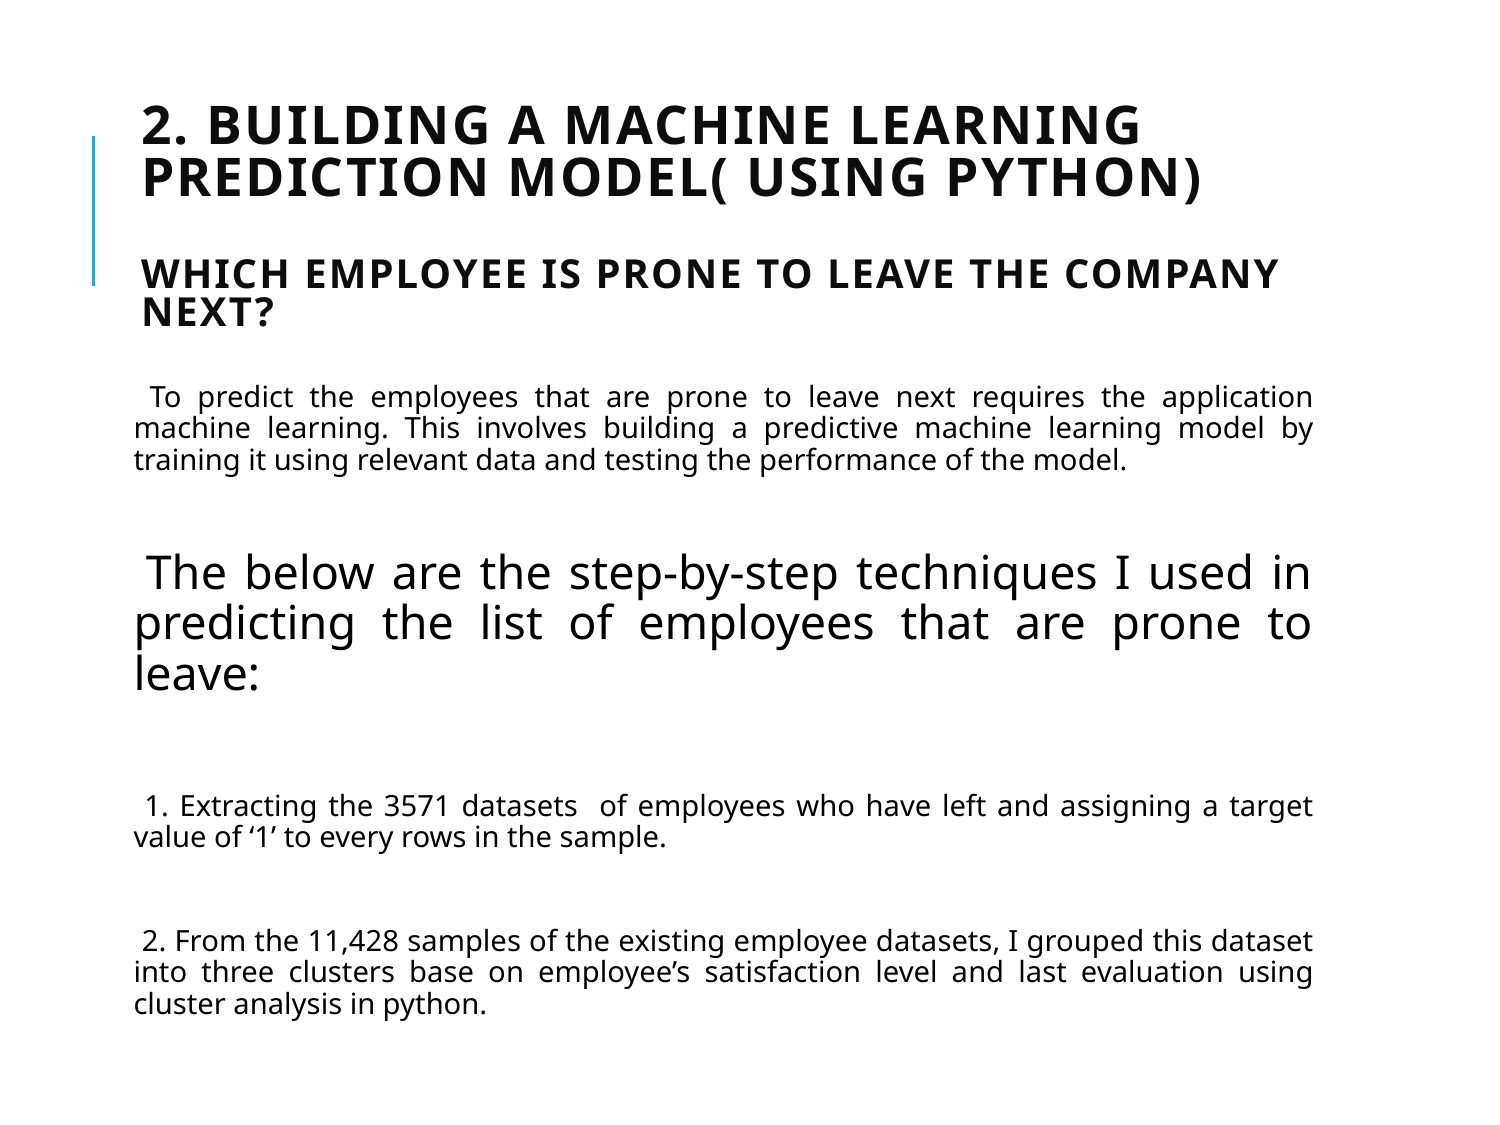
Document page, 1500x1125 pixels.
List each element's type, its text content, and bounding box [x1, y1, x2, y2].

list To predict the employees that are prone to leave next requires the application machine learning. This involves building a predictive machine learning model by training it using relevant data and testing the performance of the model. The below are the step-by-step techniques I used in predicting the list of employees that are prone to leave: 1. Extracting the 3571 datasets of employees who have left and assigning a target value of ‘1’ to every rows in the sample. 2. From the 11,428 samples of the existing employee datasets, I grouped this dataset into three clusters base on employee’s satisfaction level and last evaluation using cluster analysis in python. [126, 375, 1322, 1035]
title 2. Building a Machine learning prediction Model( Using Python) Which employee is prone to leave the company next? [126, 96, 1322, 342]
